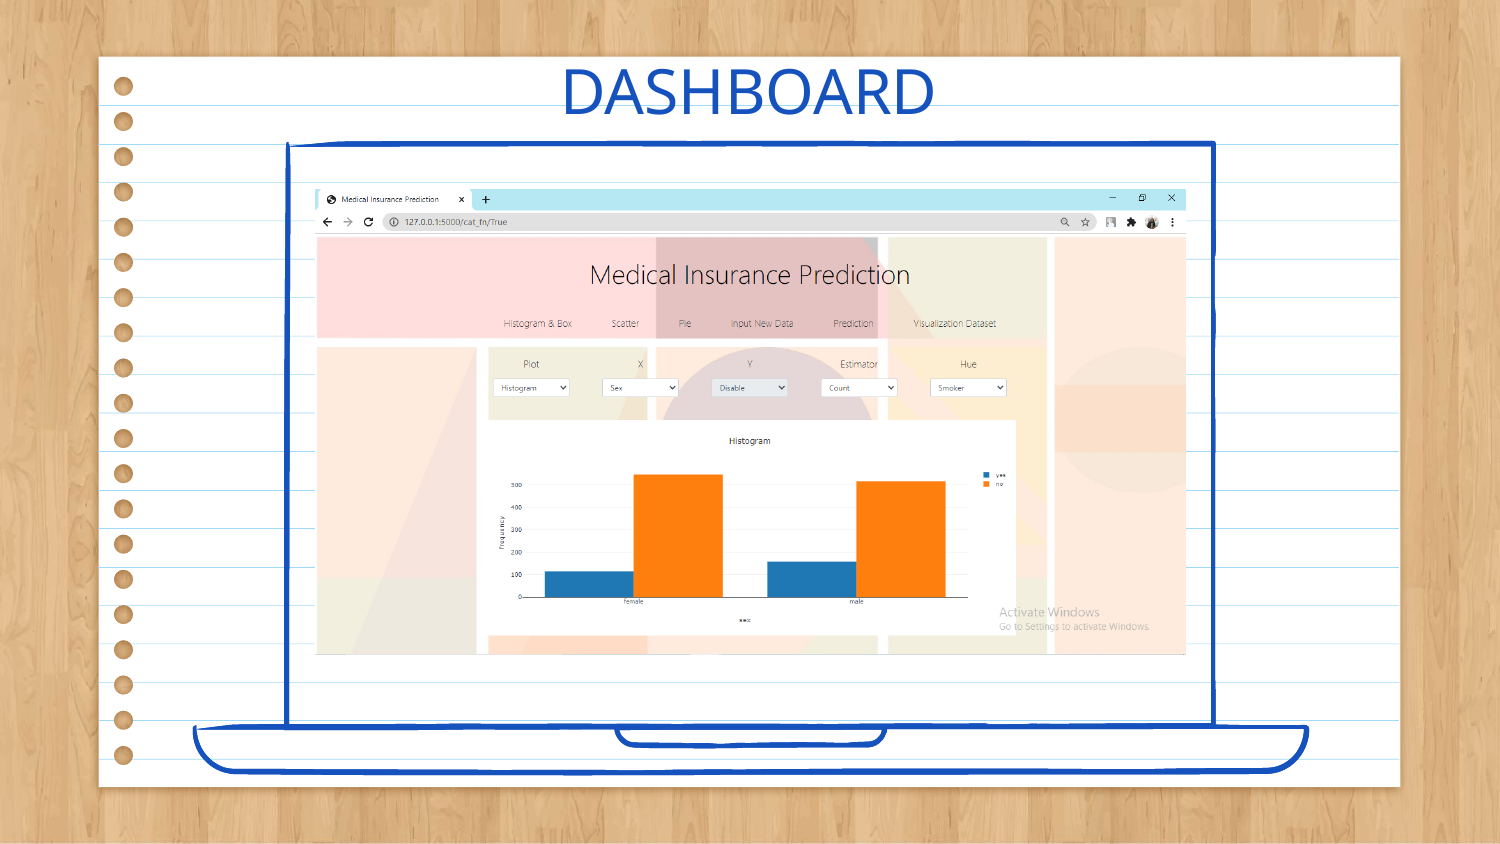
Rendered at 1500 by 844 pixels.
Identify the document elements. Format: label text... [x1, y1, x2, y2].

picture [0, 0, 1500, 844]
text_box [192, 140, 1310, 776]
title DASHBOARD [146, 36, 1353, 141]
